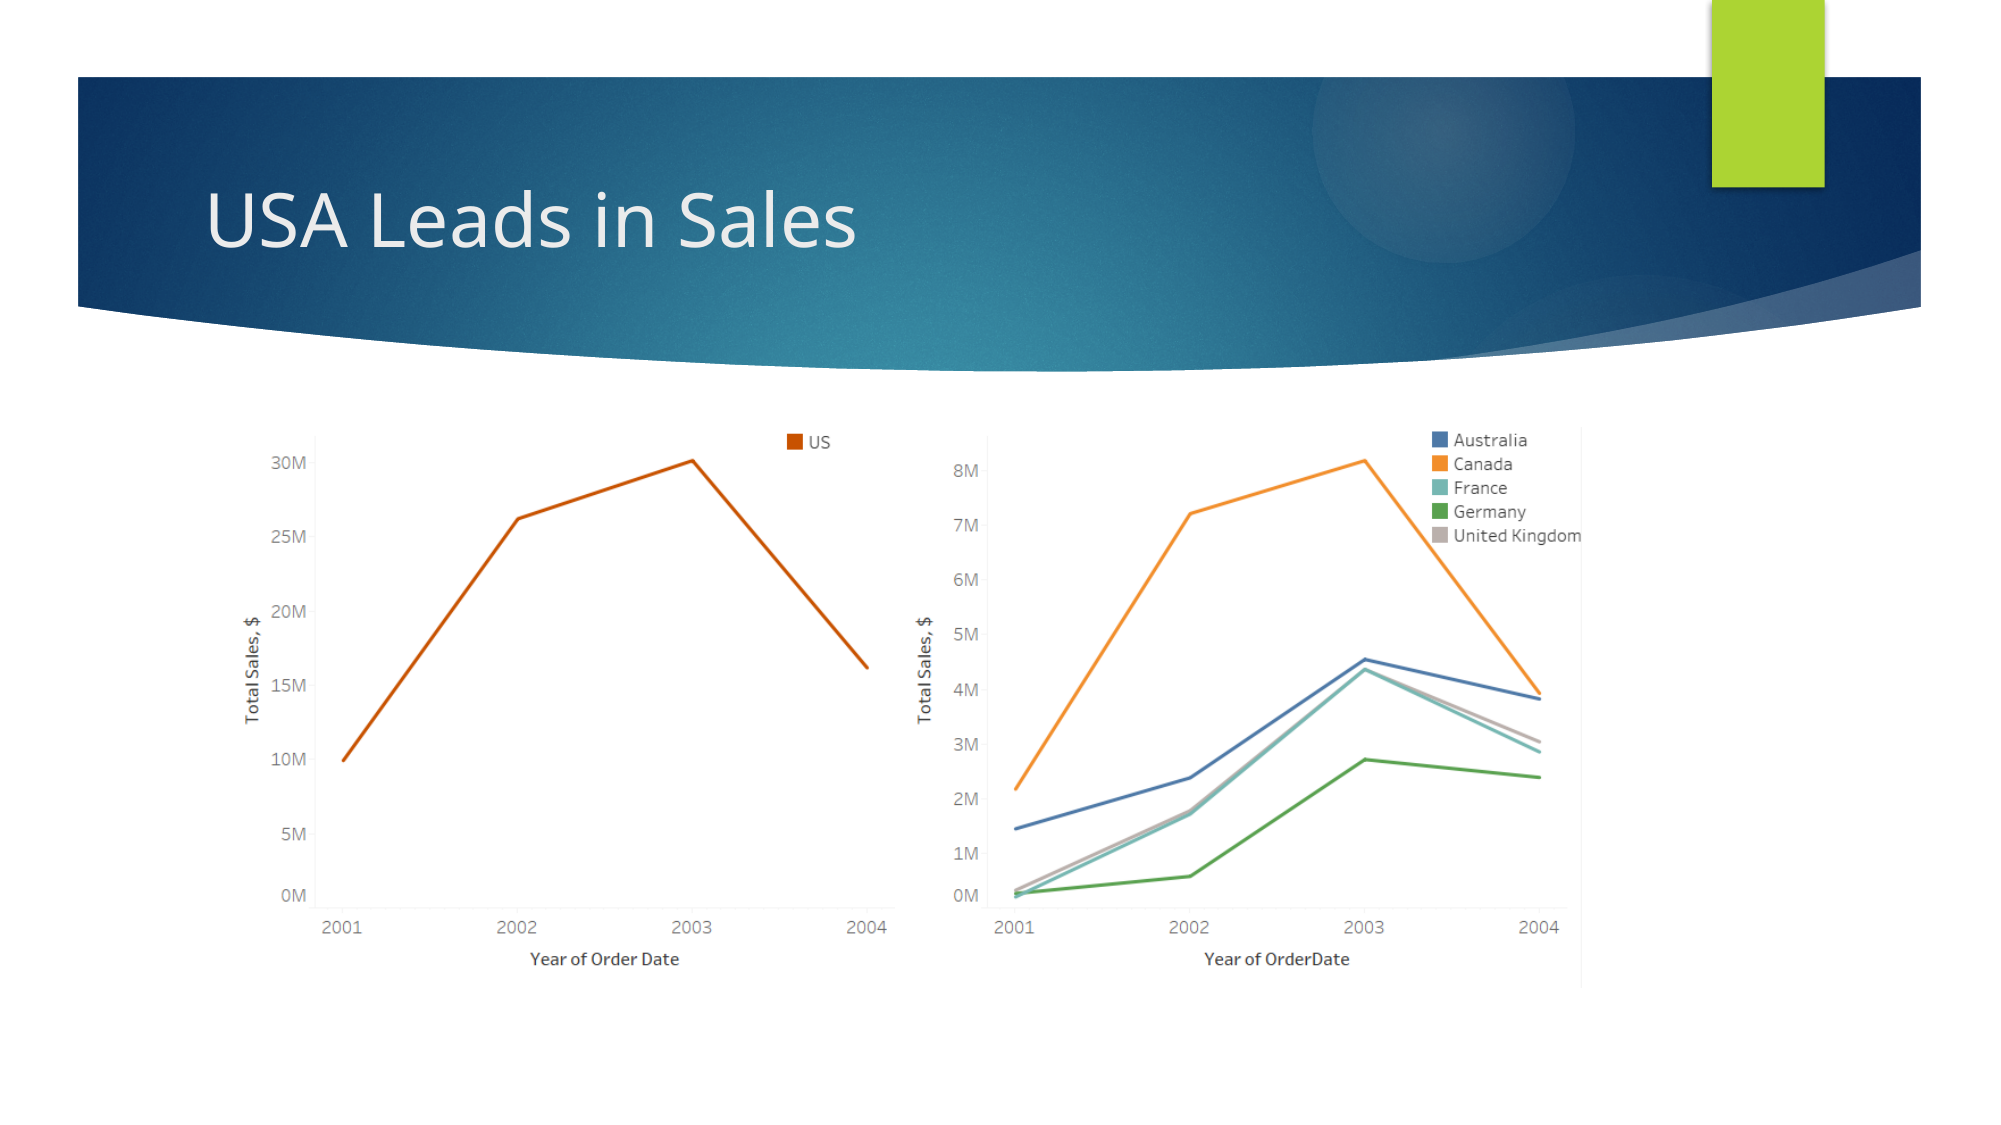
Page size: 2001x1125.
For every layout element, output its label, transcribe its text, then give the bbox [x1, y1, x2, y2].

title USA Leads in Sales [189, 159, 1627, 276]
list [234, 426, 1582, 988]
